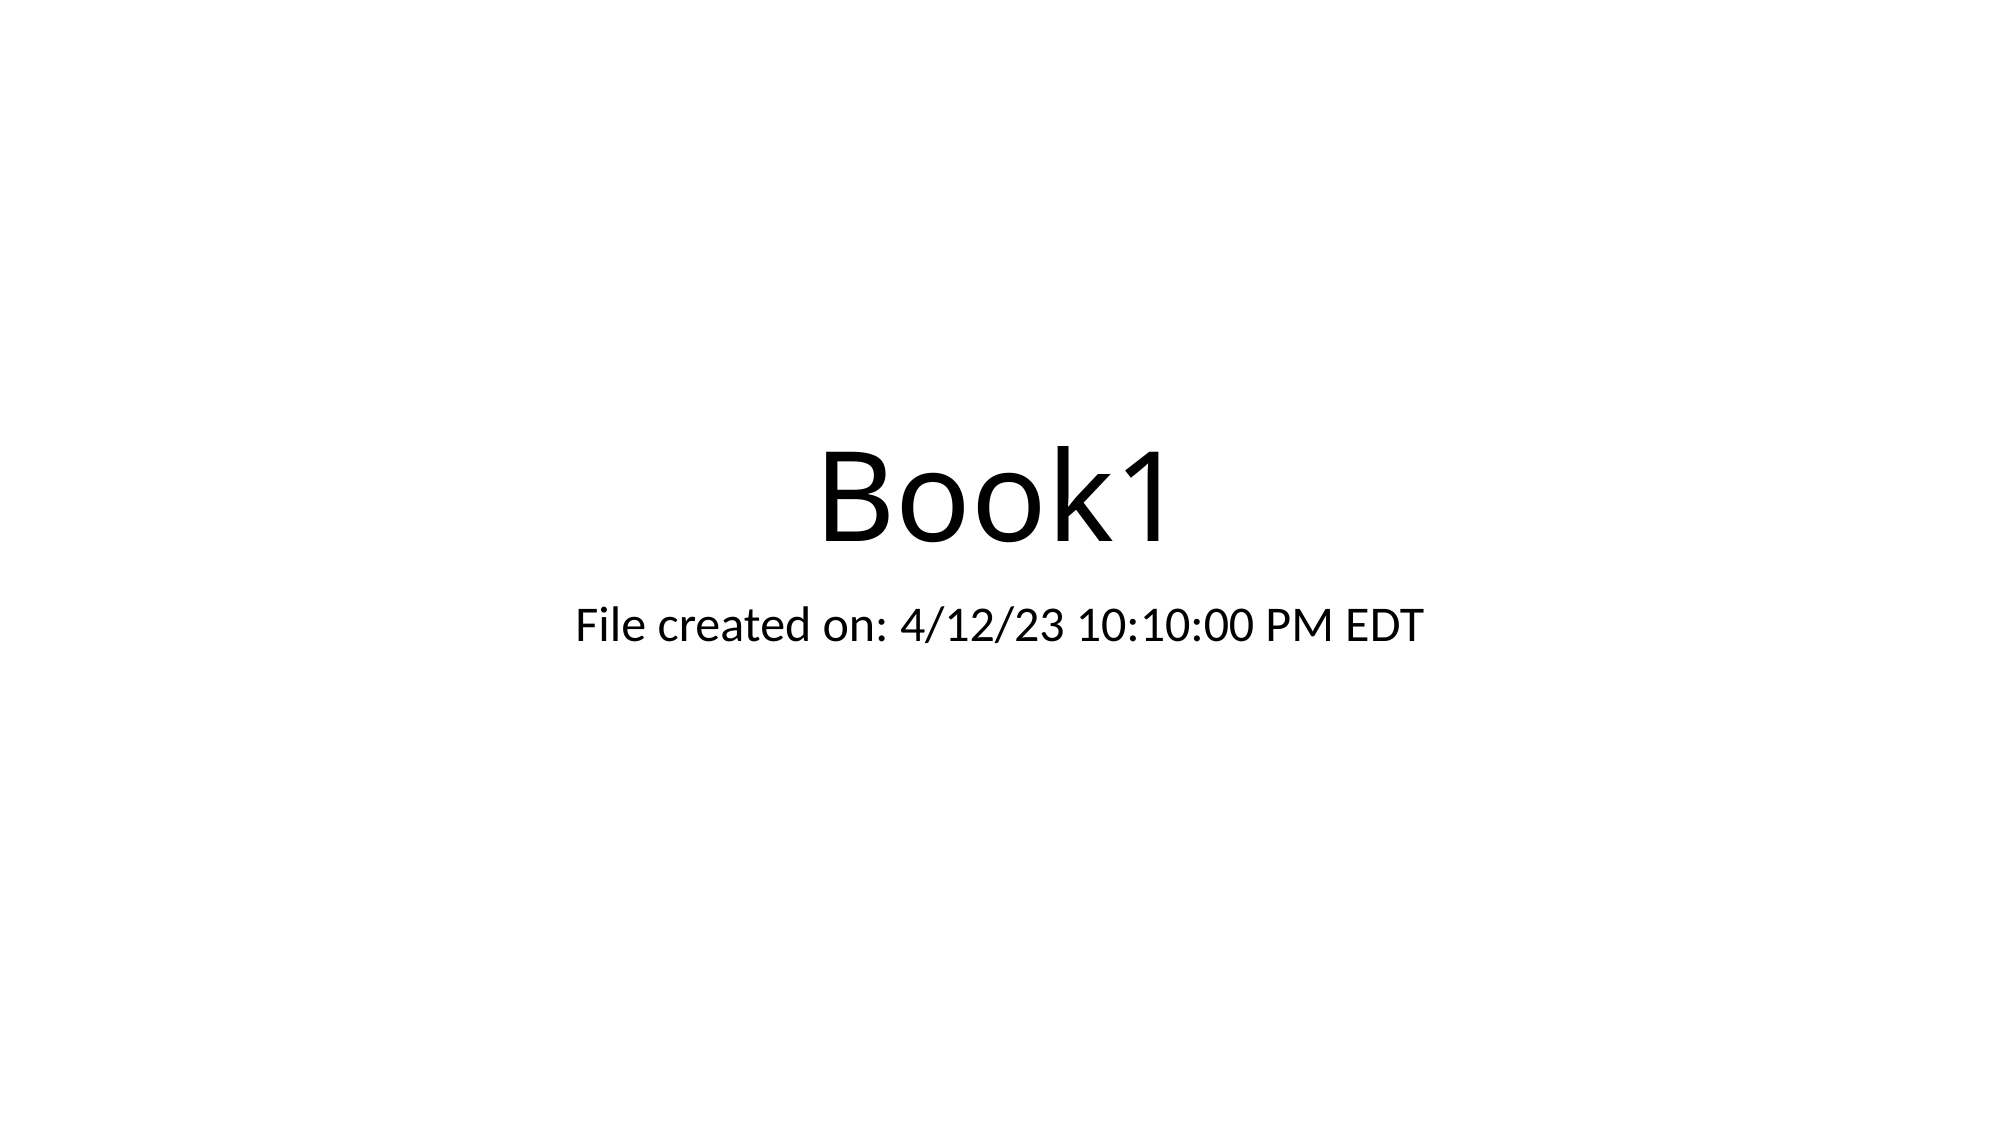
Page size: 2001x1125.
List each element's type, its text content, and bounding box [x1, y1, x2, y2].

subtitle File created on: 4/12/23 10:10:00 PM EDT [249, 590, 1750, 863]
title Book1 [249, 184, 1750, 576]
